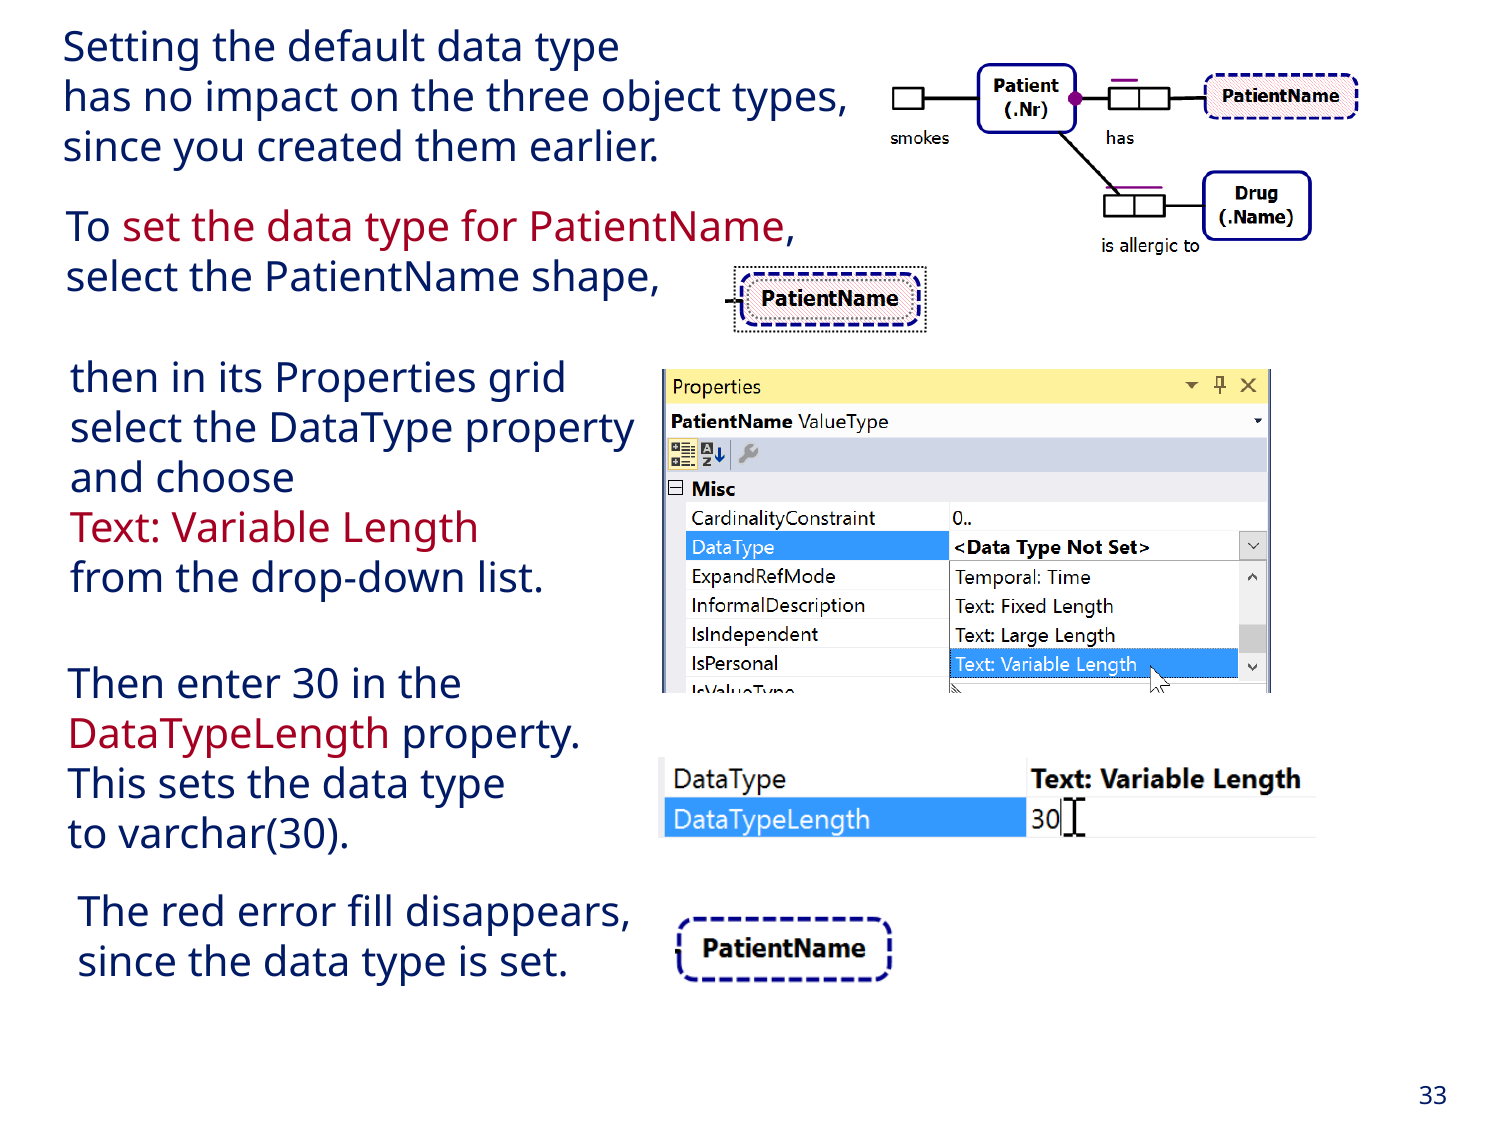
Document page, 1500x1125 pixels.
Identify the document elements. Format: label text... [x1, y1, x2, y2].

text_box then in its Properties grid select the DataType property and choose Text: Variable Length from the drop-down list. [54, 343, 650, 609]
picture [658, 757, 1317, 838]
slide_number 33 [1112, 1071, 1463, 1125]
picture [724, 49, 1365, 335]
text_box Then enter 30 in the DataTypeLength property. This sets the data type to varchar(30). [52, 649, 596, 865]
picture [674, 905, 898, 993]
text_box The red error fill disappears, since the data type is set. [62, 877, 658, 993]
text_box To set the data type for PatientName, select the PatientName shape, [50, 191, 811, 307]
picture [662, 369, 1271, 693]
text_box Setting the default data type has no impact on the three object types, since you created them earlier. [48, 12, 875, 178]
